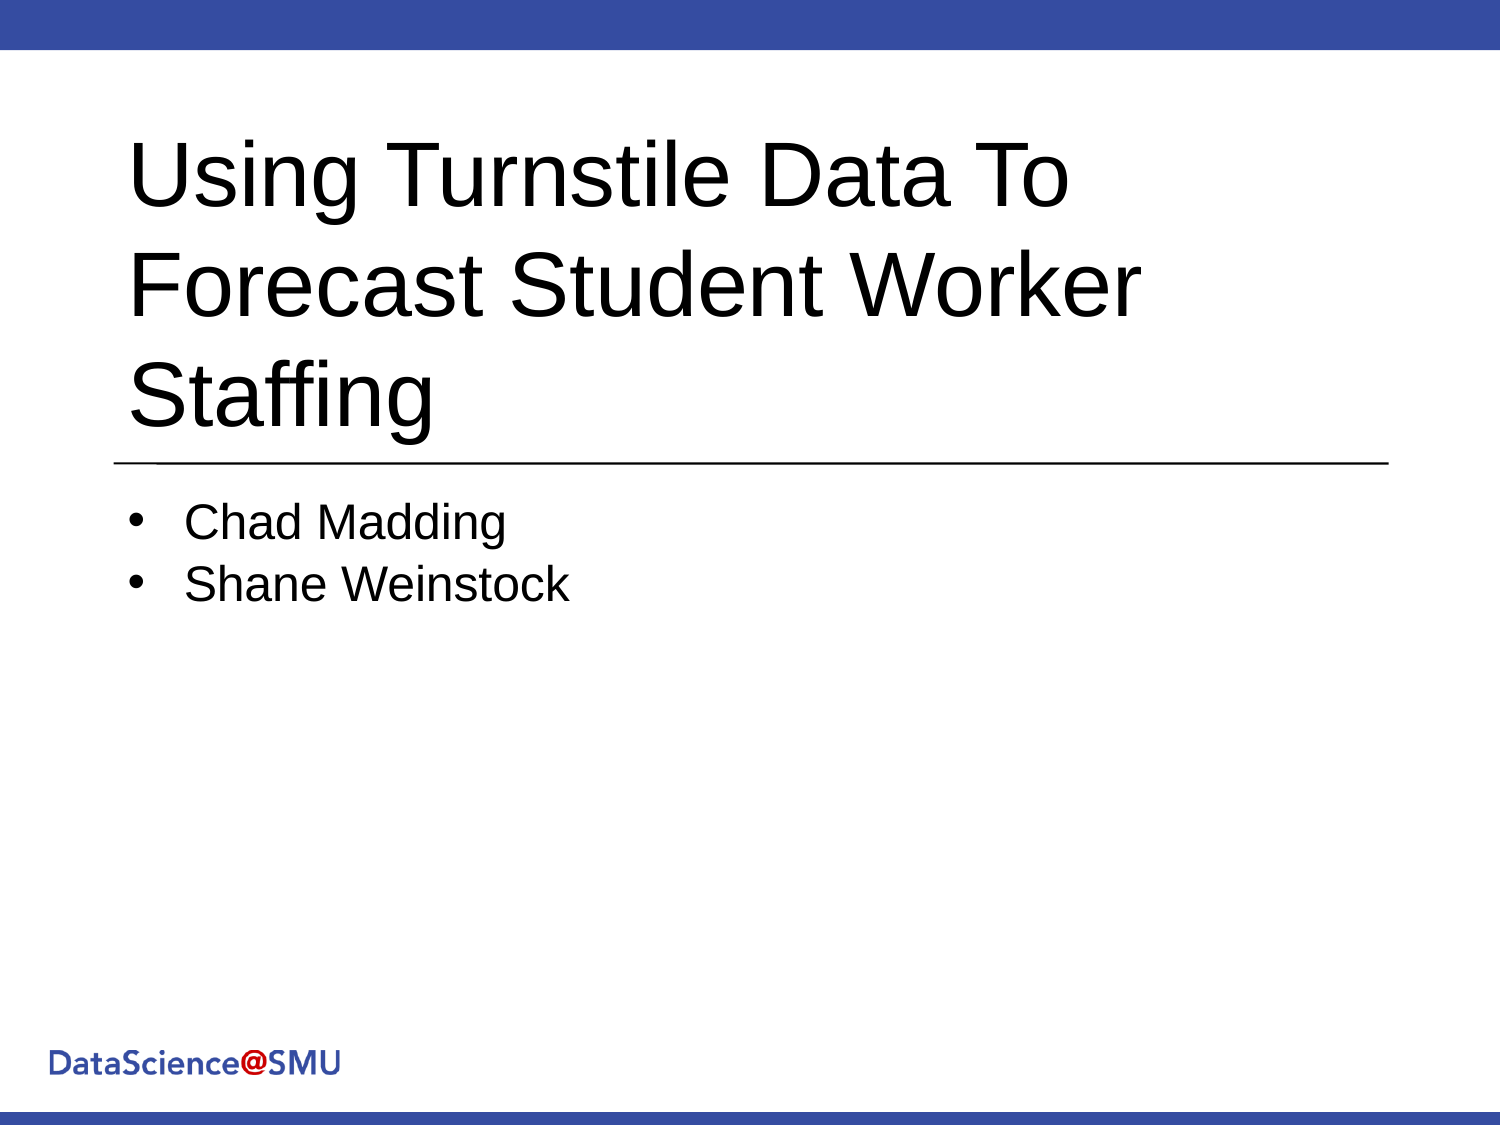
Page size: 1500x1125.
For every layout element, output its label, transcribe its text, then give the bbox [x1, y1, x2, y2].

title Using Turnstile Data To Forecast Student Worker Staffing [125, 112, 1338, 445]
text_box [49, 1050, 340, 1075]
text_box Chad Madding Shane Weinstock [125, 487, 1200, 612]
